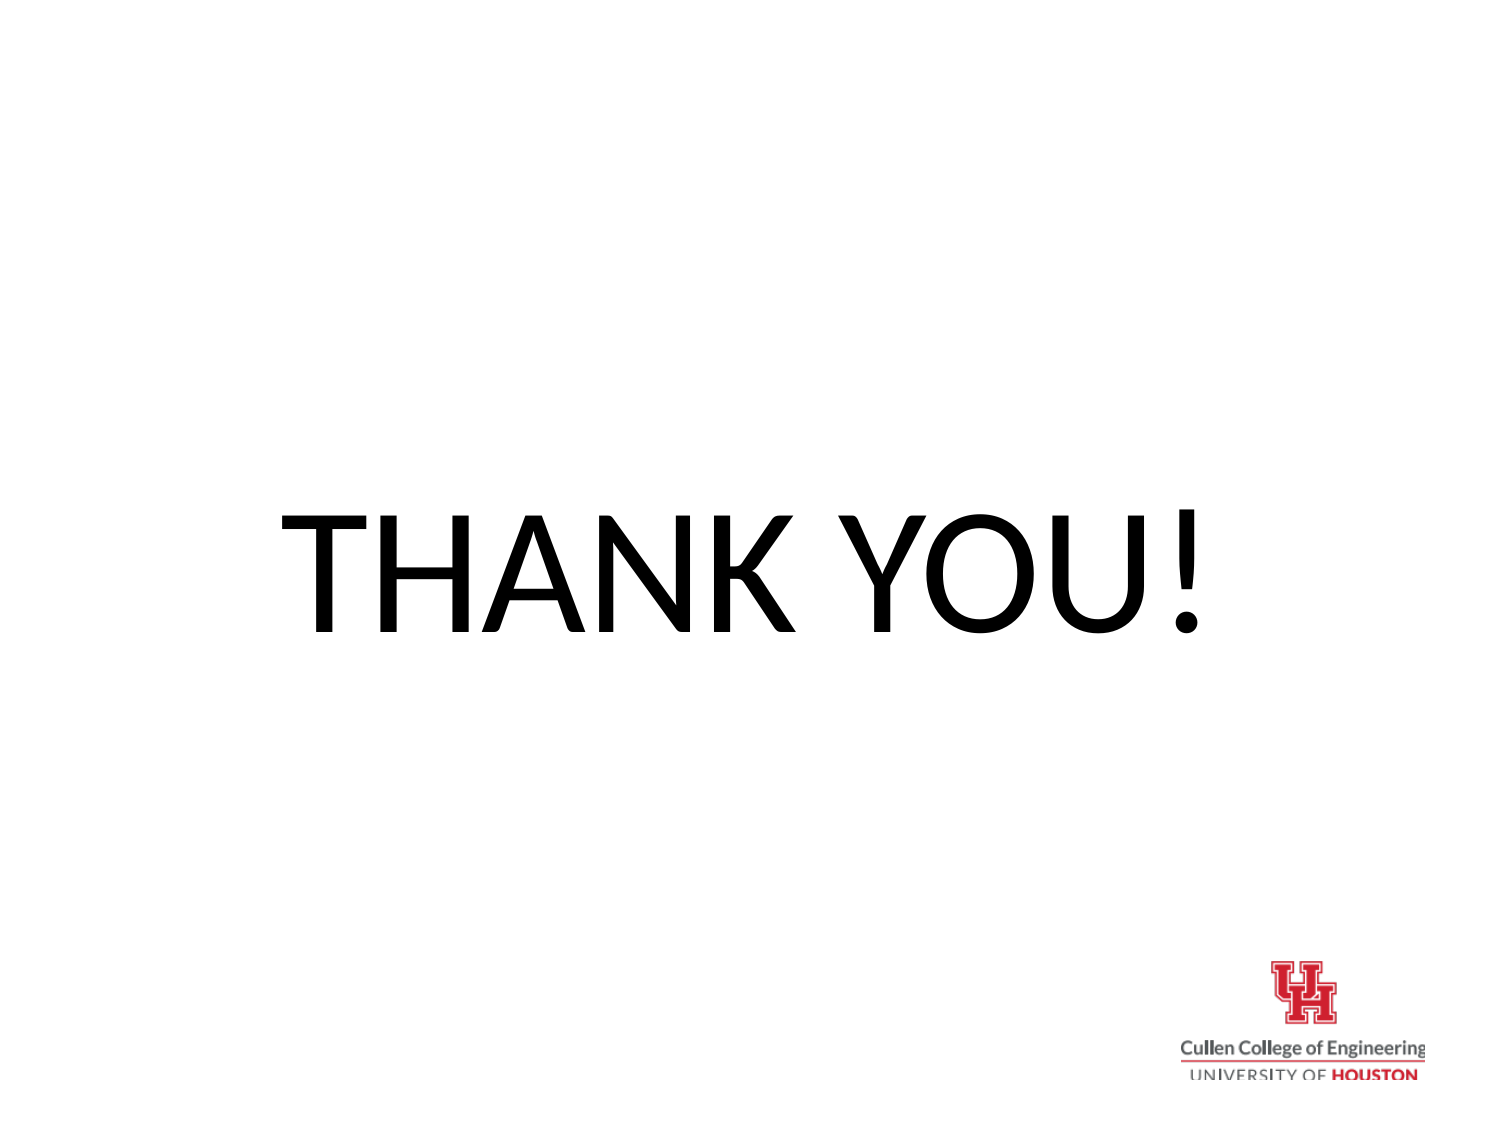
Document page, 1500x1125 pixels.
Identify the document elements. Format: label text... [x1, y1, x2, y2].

list THANK YOU! [265, 443, 1235, 682]
picture [1180, 960, 1426, 1081]
